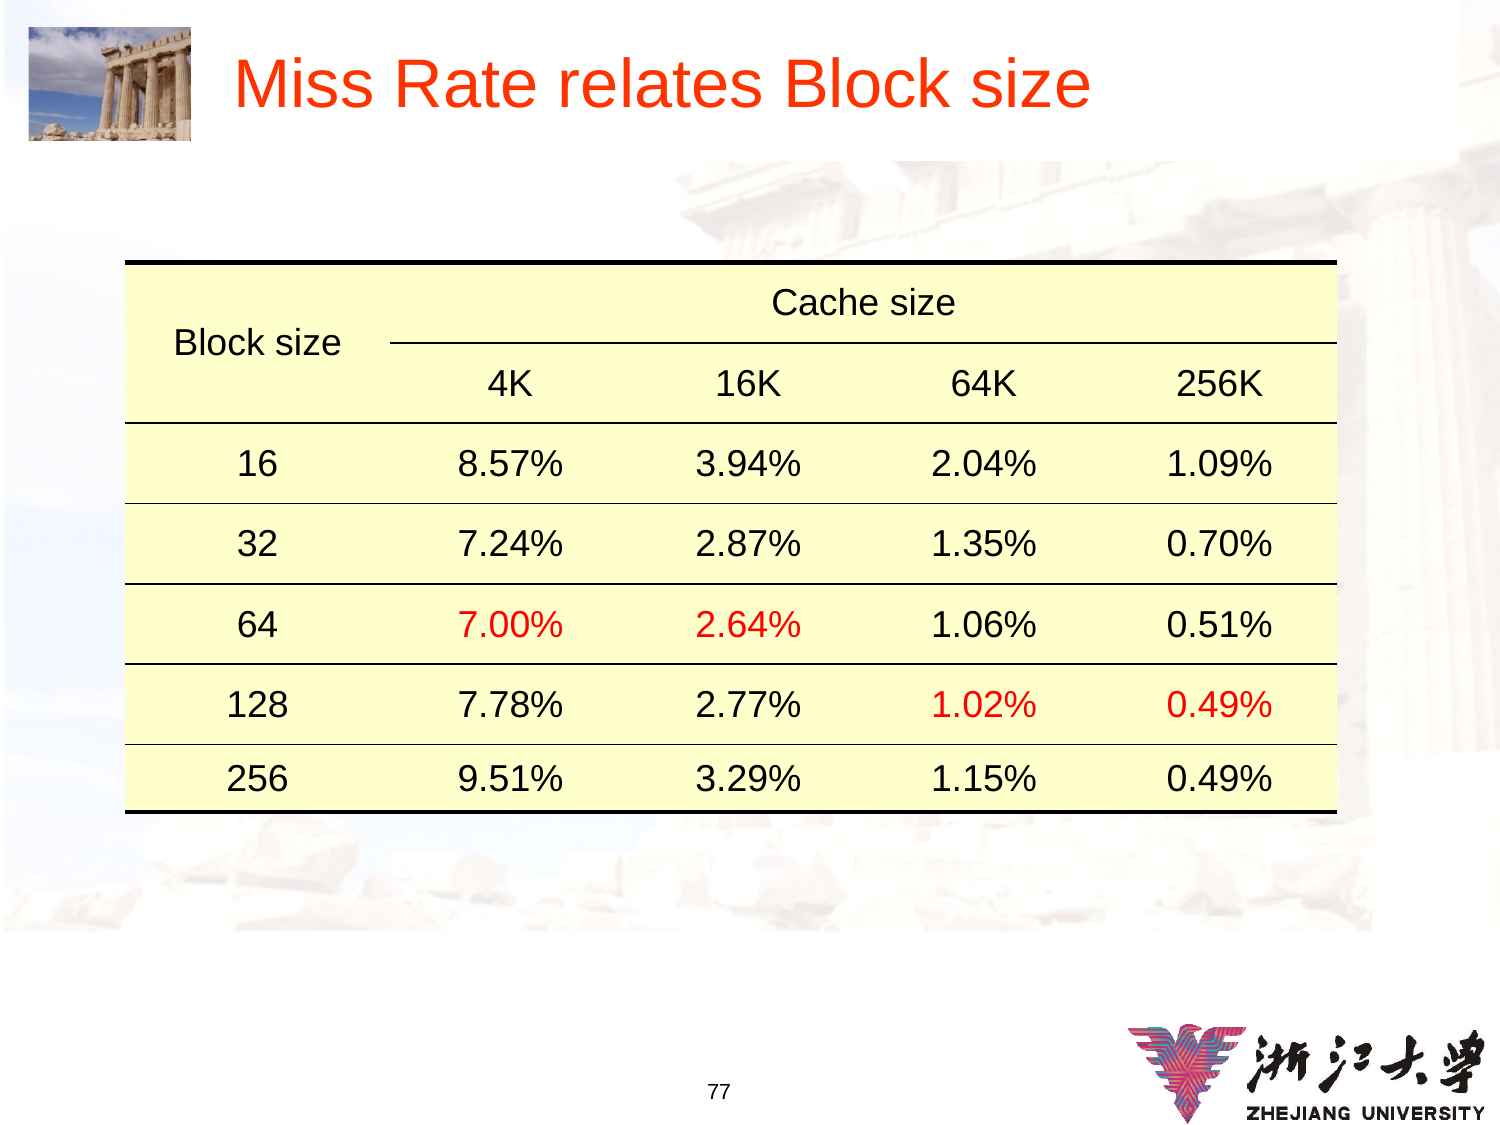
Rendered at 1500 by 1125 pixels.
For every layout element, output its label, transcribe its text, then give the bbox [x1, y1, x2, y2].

table_cell 1.09% [1102, 424, 1337, 503]
table_cell 32 [125, 504, 390, 583]
table_cell 0.49% [1102, 745, 1337, 810]
table_cell 64 [125, 585, 390, 663]
table_header Cache size [390, 265, 1337, 342]
table_cell 256K [1102, 344, 1337, 422]
table_cell 64K [866, 344, 1102, 422]
table_cell 16 [125, 424, 390, 503]
table_cell 1.02% [866, 665, 1102, 744]
table_cell 7.24% [390, 504, 631, 583]
title Miss Rate relates Block size [218, 0, 1459, 161]
table_cell 8.57% [390, 424, 631, 503]
table_cell 4K [390, 344, 631, 422]
table_cell 2.64% [631, 585, 866, 663]
table_cell 7.78% [390, 665, 631, 744]
table_cell 2.77% [631, 665, 866, 744]
table_cell 2.04% [866, 424, 1102, 503]
table_cell 16K [631, 344, 866, 422]
table_cell 0.49% [1102, 665, 1337, 744]
table_cell 3.94% [631, 424, 866, 503]
table_cell 7.00% [390, 585, 631, 663]
table_cell 3.29% [631, 745, 866, 810]
table_cell 1.15% [866, 745, 1102, 810]
table_header Block size [125, 265, 390, 422]
table_cell 256 [125, 745, 390, 810]
table_cell 9.51% [390, 745, 631, 810]
picture [0, 0, 1500, 1125]
table_cell 2.87% [631, 504, 866, 583]
table_cell 0.51% [1102, 585, 1337, 663]
table_cell 1.06% [866, 585, 1102, 663]
table_cell 128 [125, 665, 390, 744]
table_cell 0.70% [1102, 504, 1337, 583]
table_cell 1.35% [866, 504, 1102, 583]
